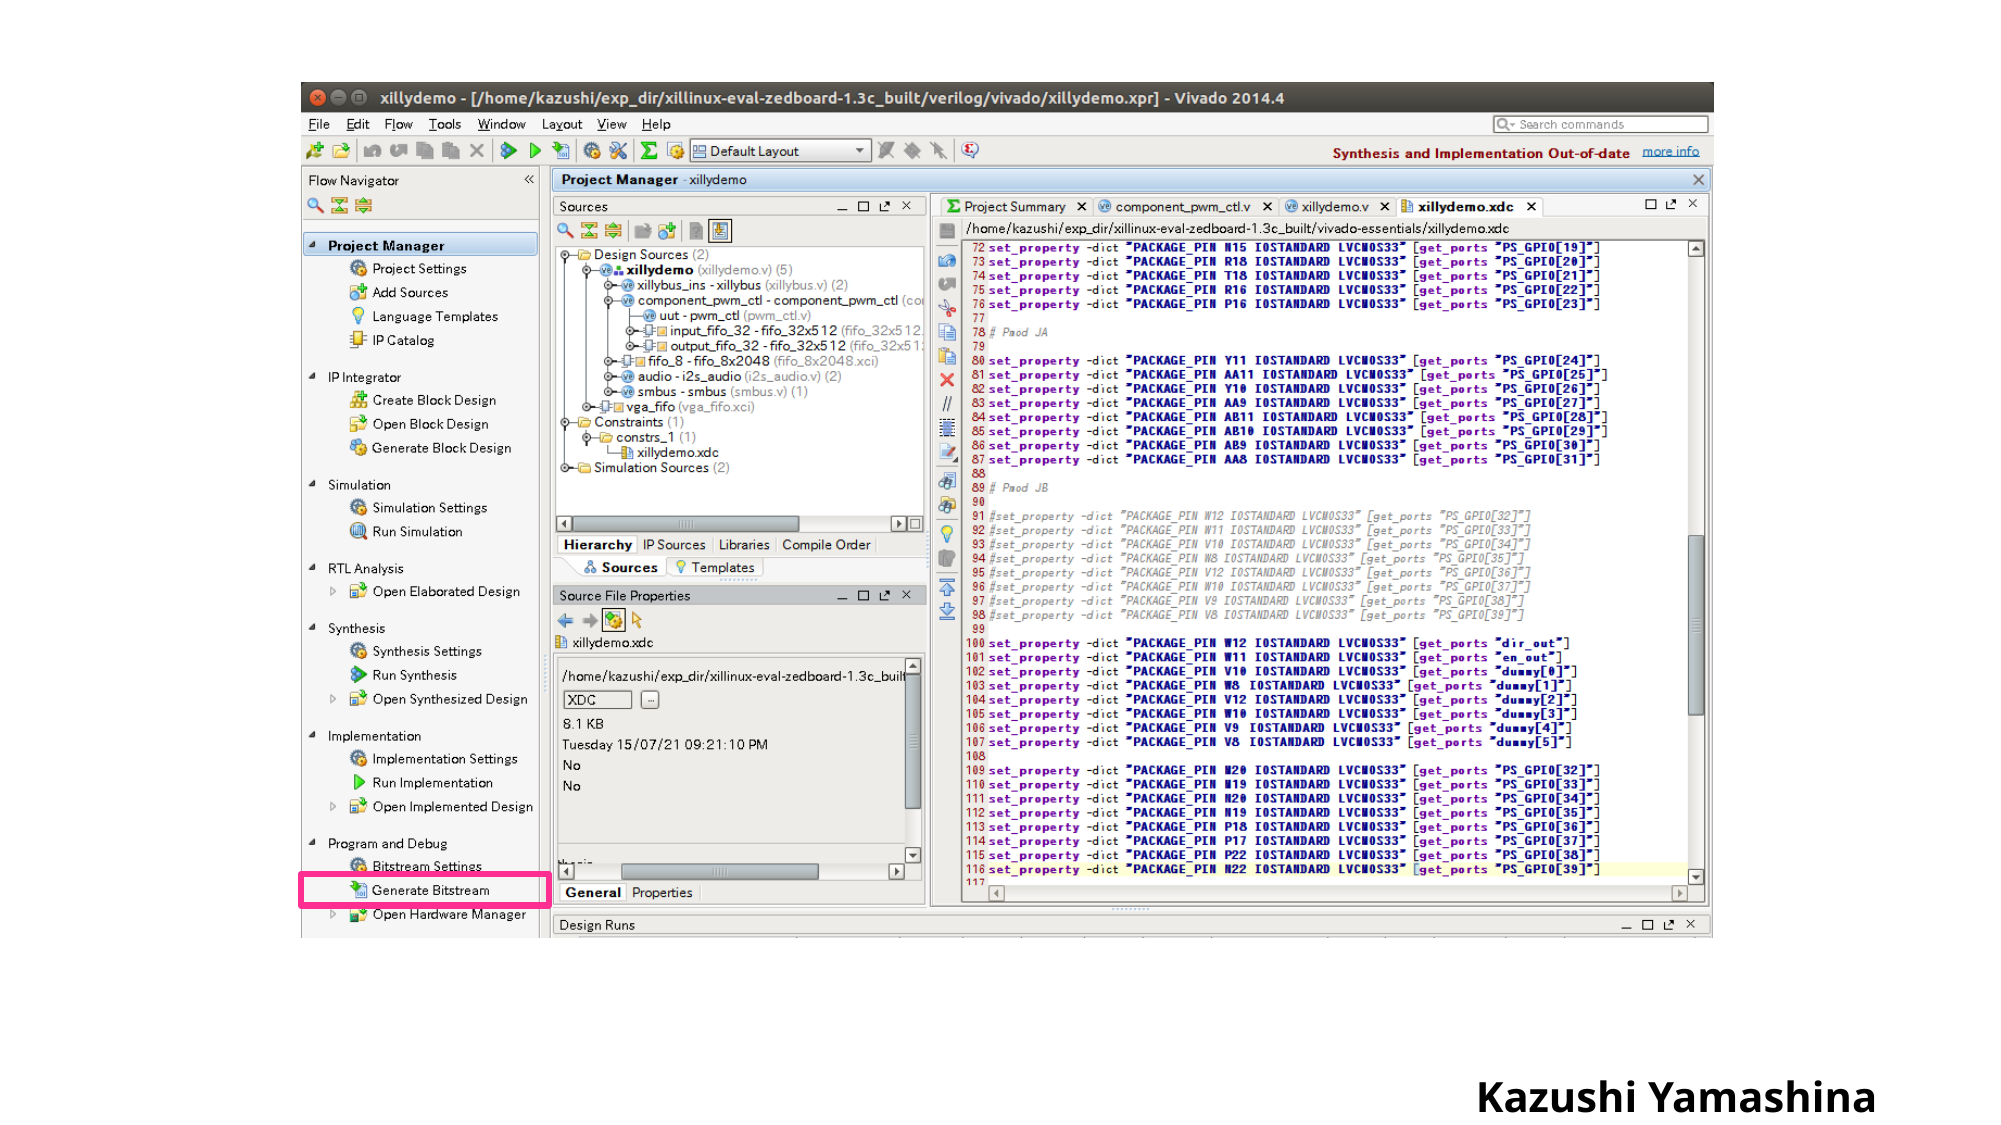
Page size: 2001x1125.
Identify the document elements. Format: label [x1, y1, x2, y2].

picture [300, 82, 1715, 938]
